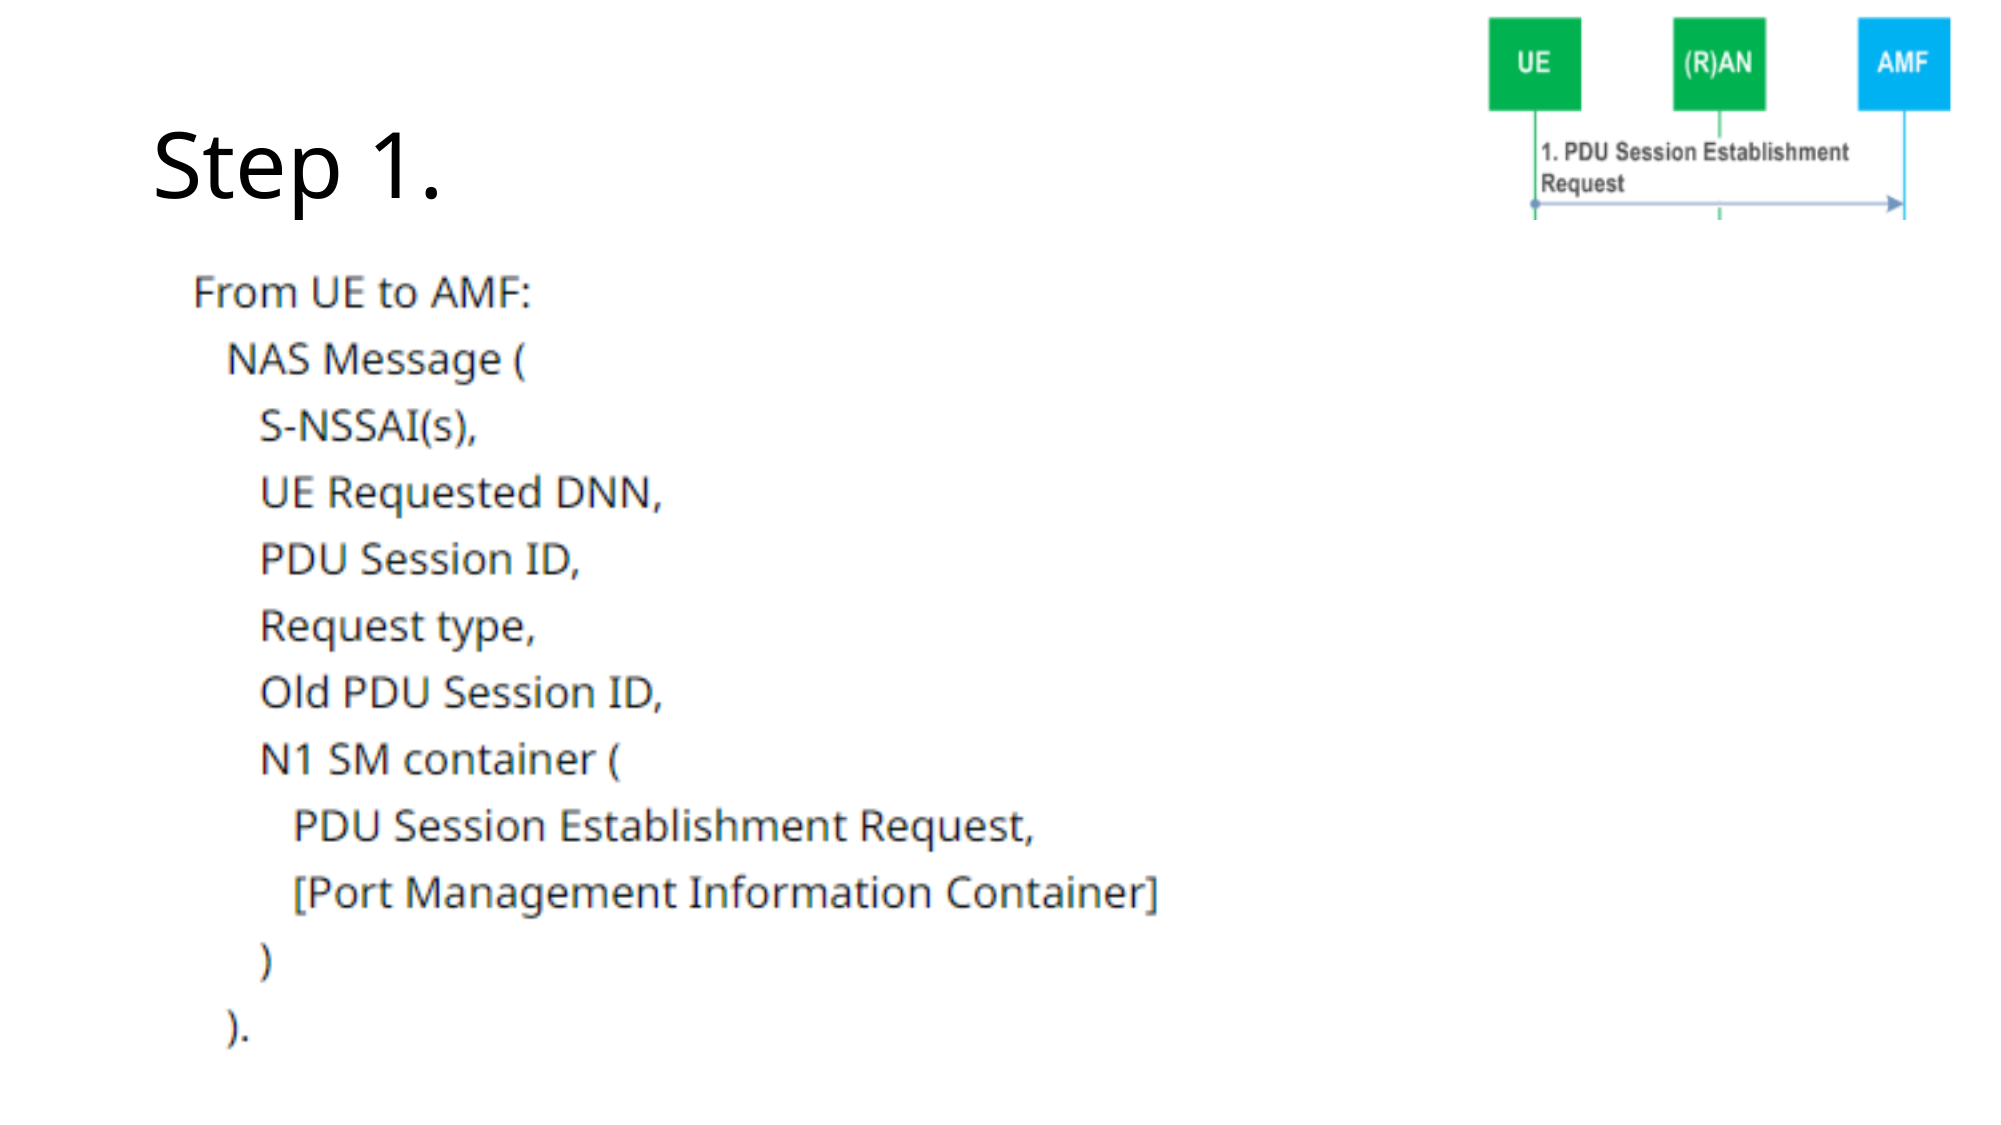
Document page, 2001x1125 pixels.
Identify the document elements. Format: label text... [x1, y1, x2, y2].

picture [1455, 3, 1974, 220]
title Step 1. [137, 59, 1863, 278]
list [168, 271, 1221, 1066]
